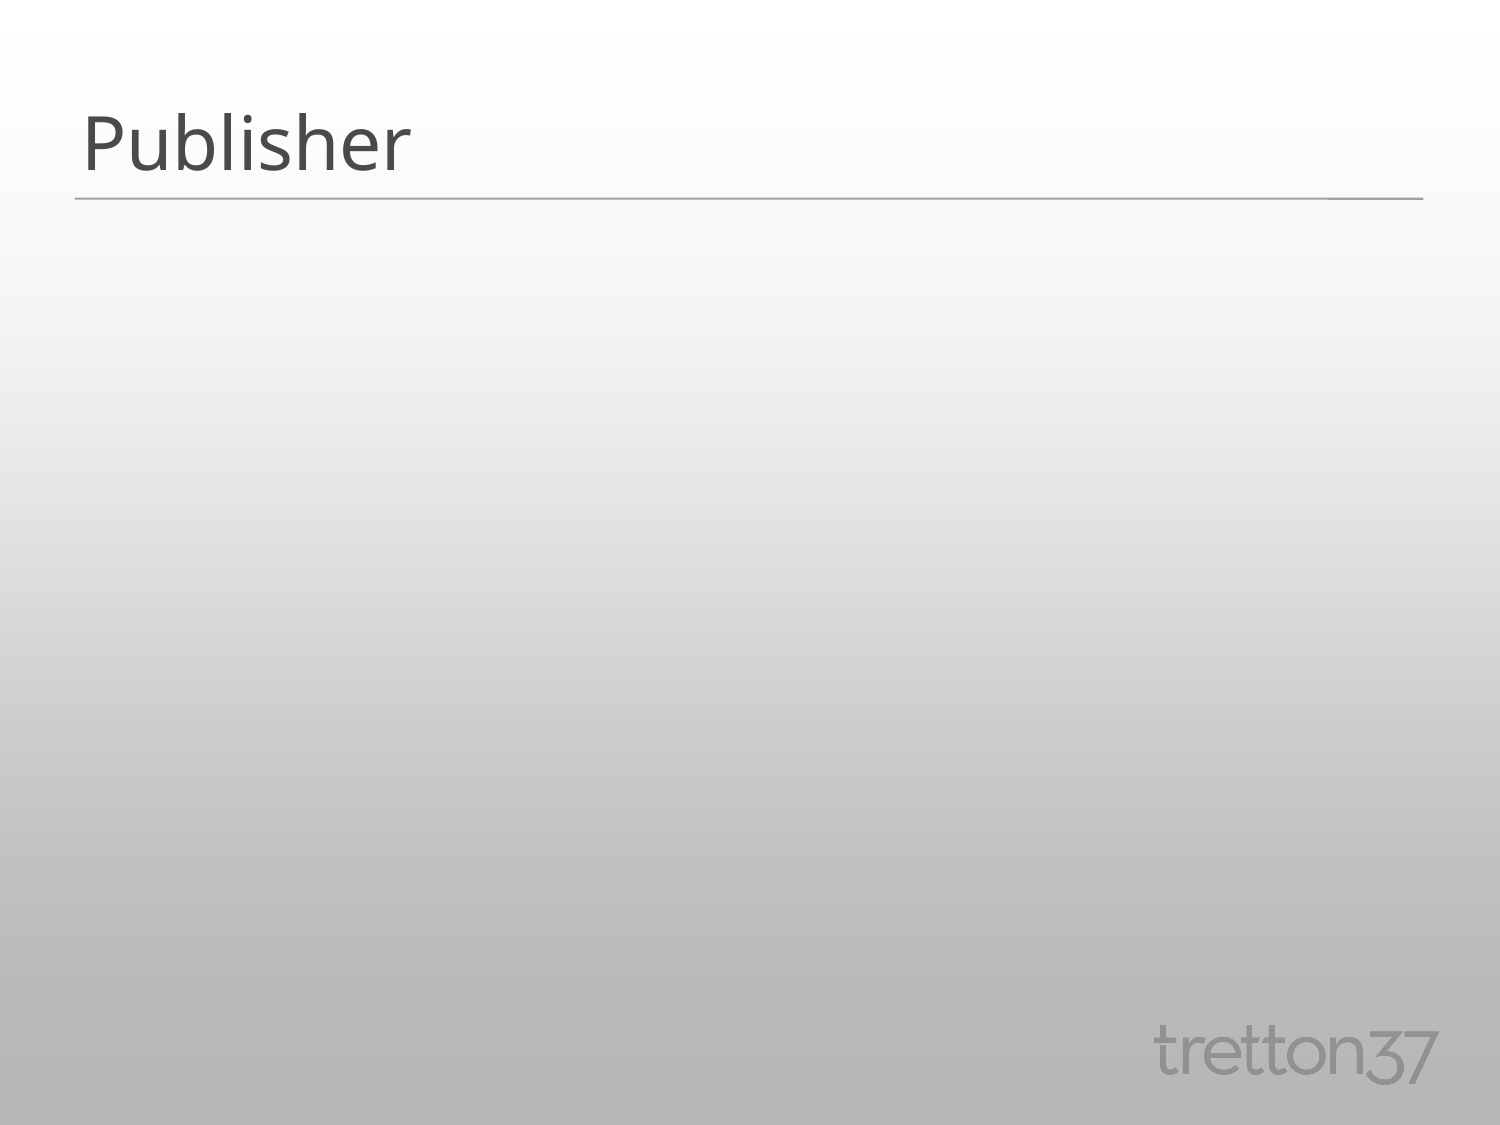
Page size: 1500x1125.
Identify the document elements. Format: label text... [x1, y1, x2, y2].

title Publisher [74, 0, 1424, 291]
picture [0, 0, 1500, 1125]
